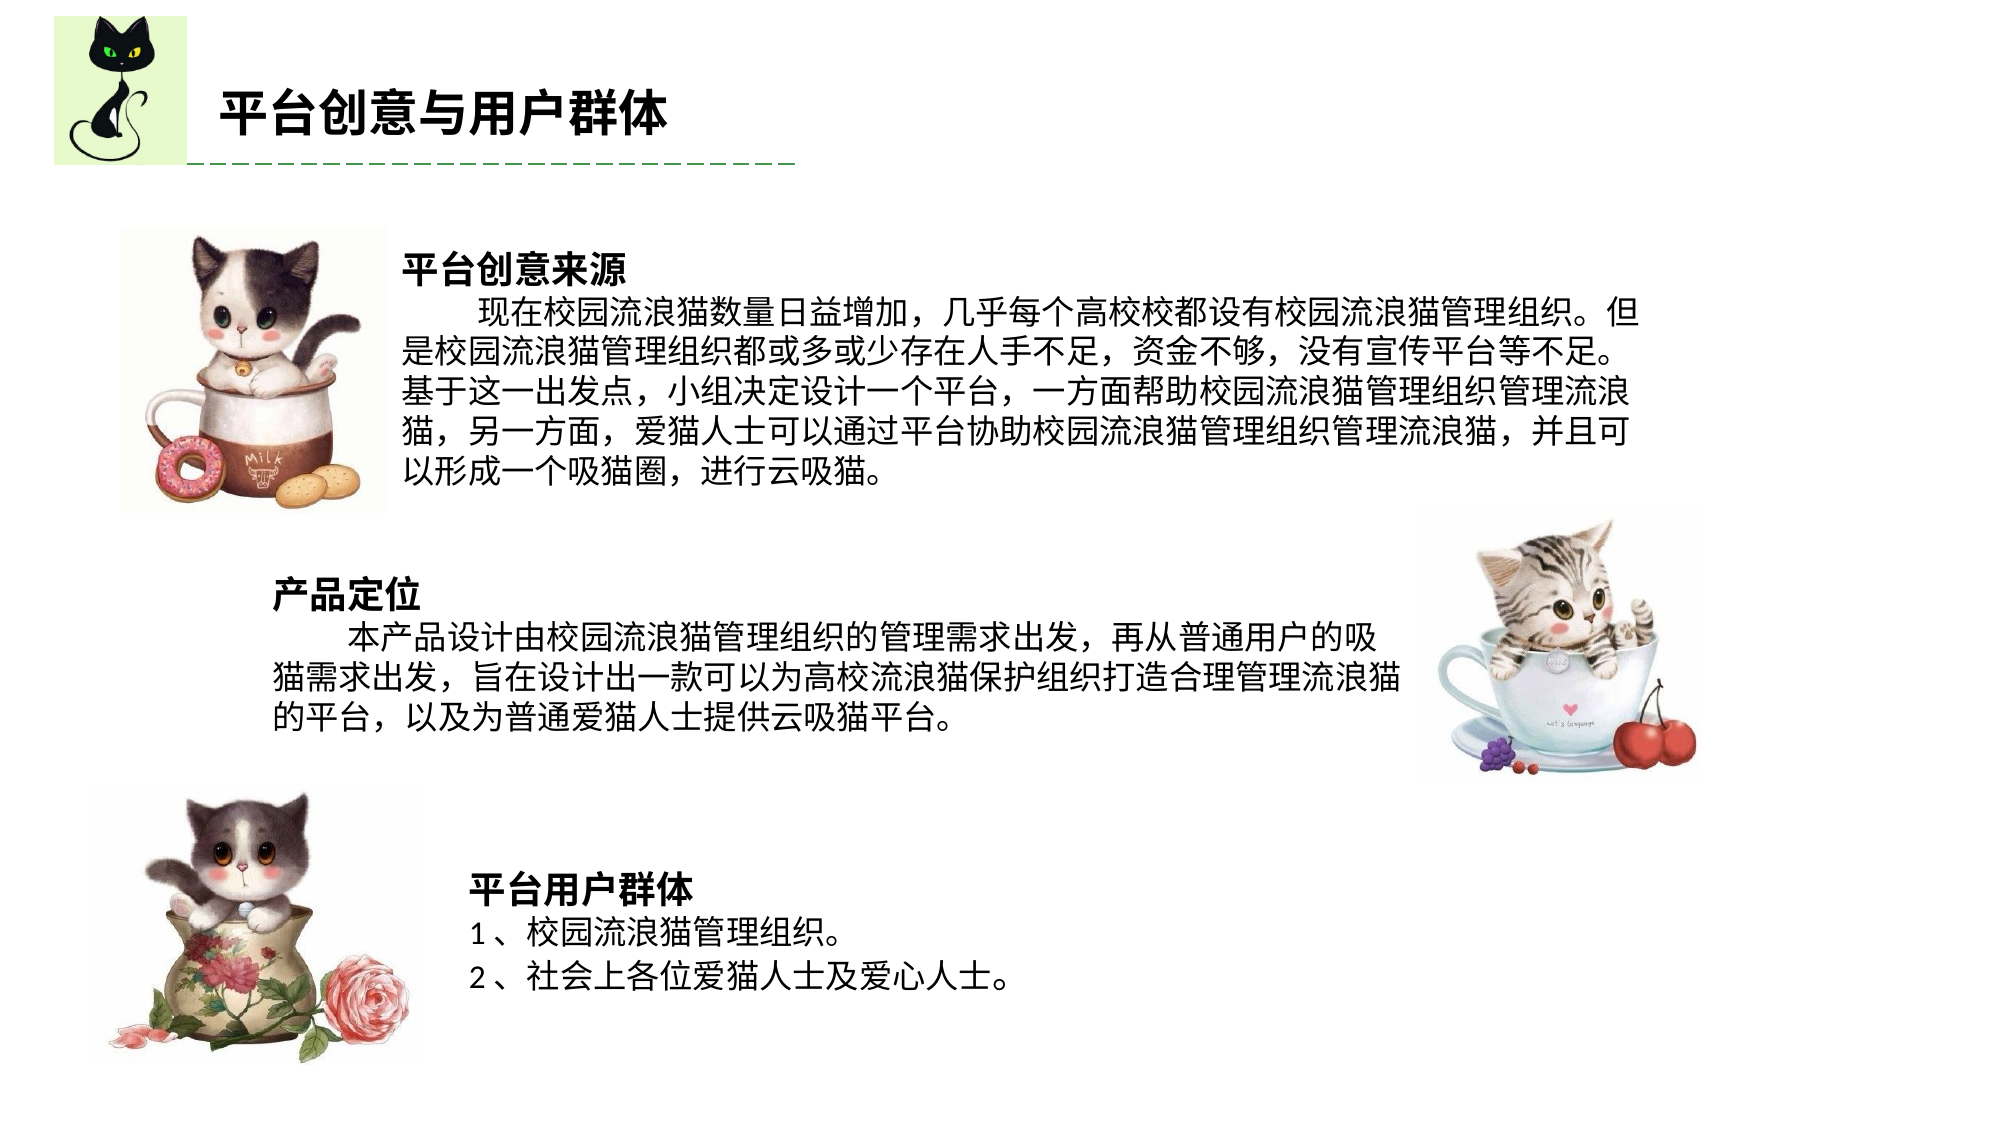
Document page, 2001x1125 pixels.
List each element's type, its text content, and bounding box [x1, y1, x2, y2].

picture [54, 16, 187, 165]
text_box 平台创意来源 现在校园流浪猫数量日益增加，几乎每个高校校都设有校园流浪猫管理组织。但是校园流浪猫管理组织都或多或少存在人手不足，资金不够，没有宣传平台等不足。基于这一出发点，小组决定设计一个平台，一方面帮助校园流浪猫管理组织管理流浪猫，另一方面，爱猫人士可以通过平台协助校园流浪猫管理组织管理流浪猫，并且可以形成一个吸猫圈，进行云吸猫。 [387, 238, 1669, 498]
text_box 平台创意与用户群体 [203, 73, 800, 149]
picture [89, 783, 418, 1065]
text_box 平台用户群体 1、校园流浪猫管理组织。 2、社会上各位爱猫人士及爱心人士。 [454, 858, 1450, 1004]
text_box 产品定位 本产品设计由校园流浪猫管理组织的管理需求出发，再从普通用户的吸猫需求出发，旨在设计出一款可以为高校流浪猫保护组织打造合理管理流浪猫的平台，以及为普通爱猫人士提供云吸猫平台。 [257, 563, 1418, 744]
picture [1418, 506, 1703, 784]
picture [120, 226, 387, 513]
